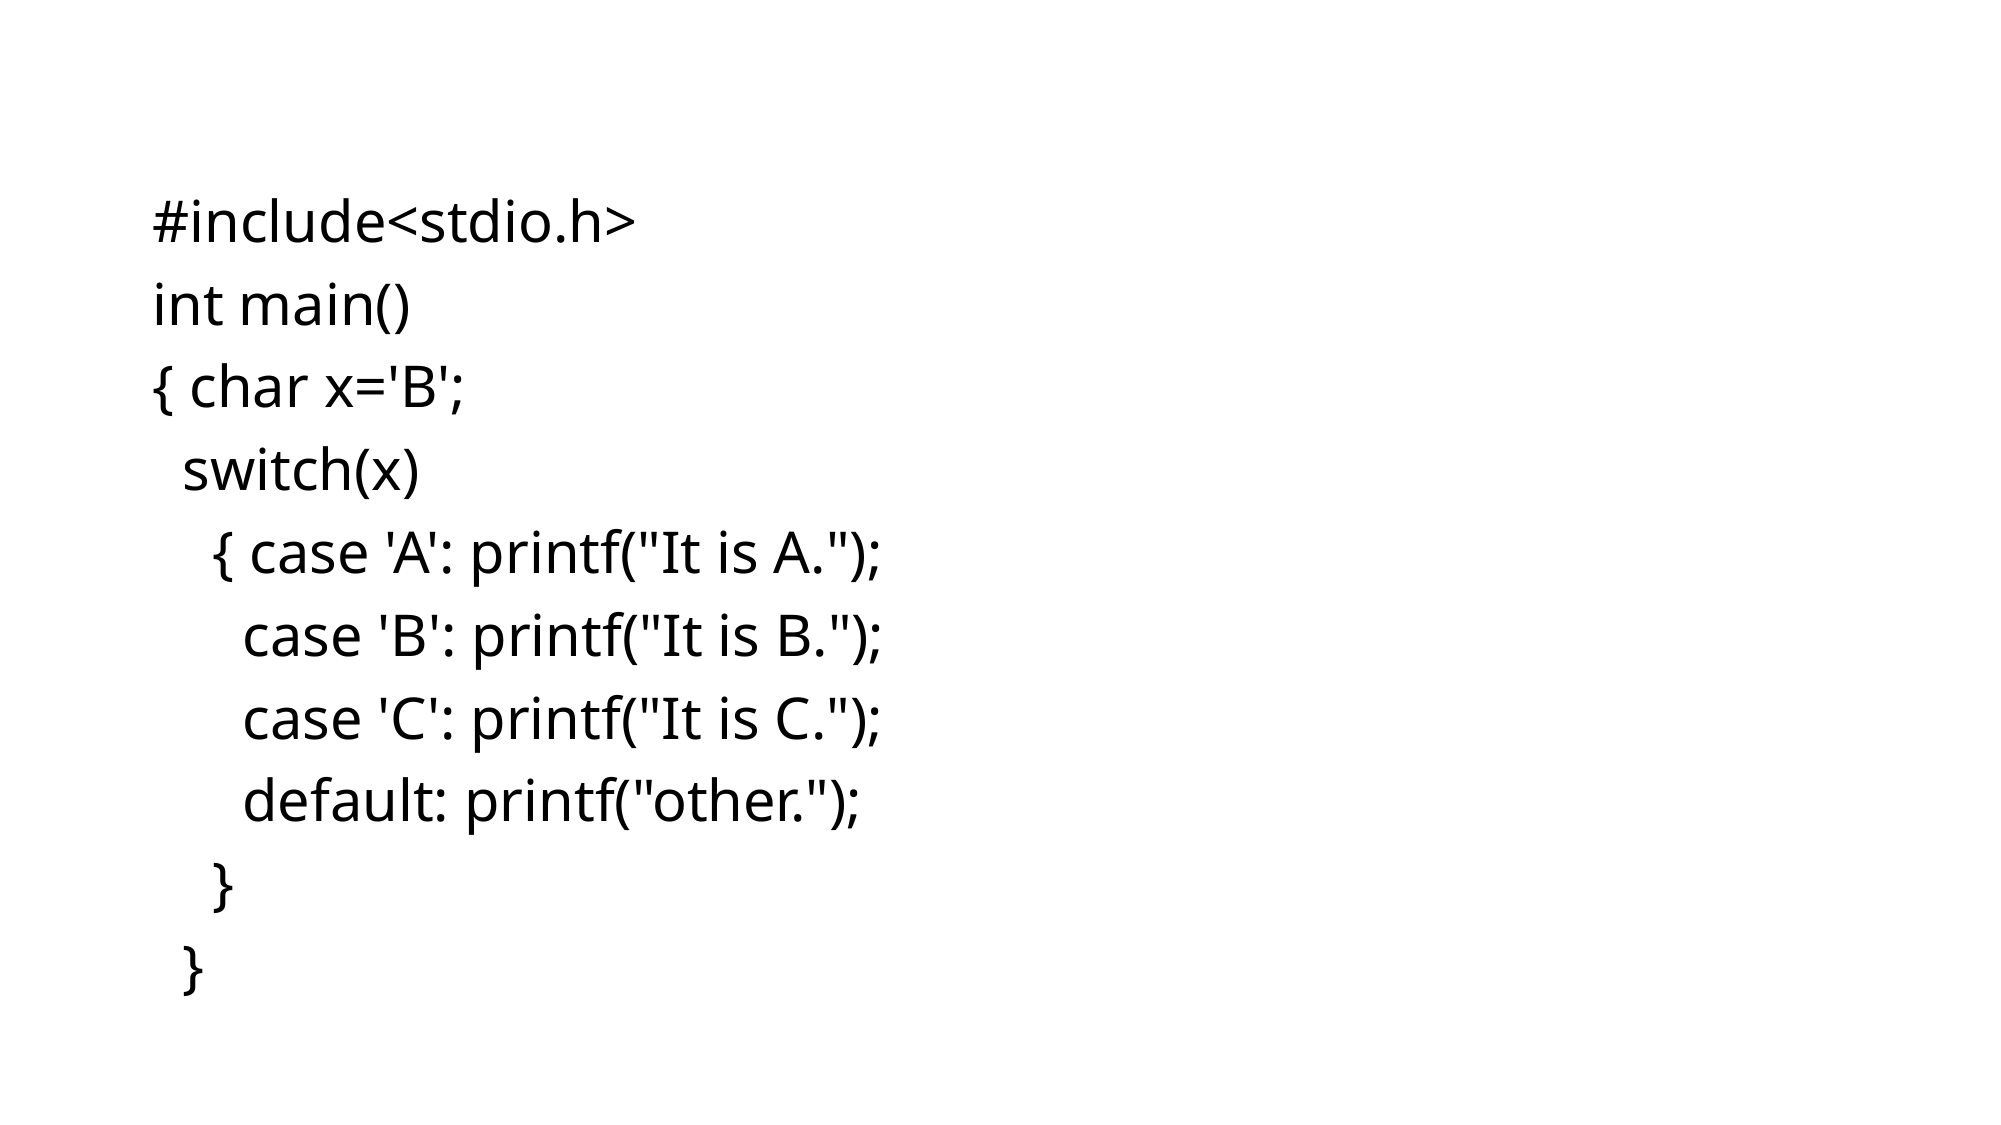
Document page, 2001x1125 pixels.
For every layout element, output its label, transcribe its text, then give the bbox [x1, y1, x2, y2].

list #include<stdio.h> int main() { char x='B'; switch(x) { case 'A': printf("It is A."); case 'B': printf("It is B."); case 'C': printf("It is C."); default: printf("other."); } } [137, 185, 1863, 1014]
